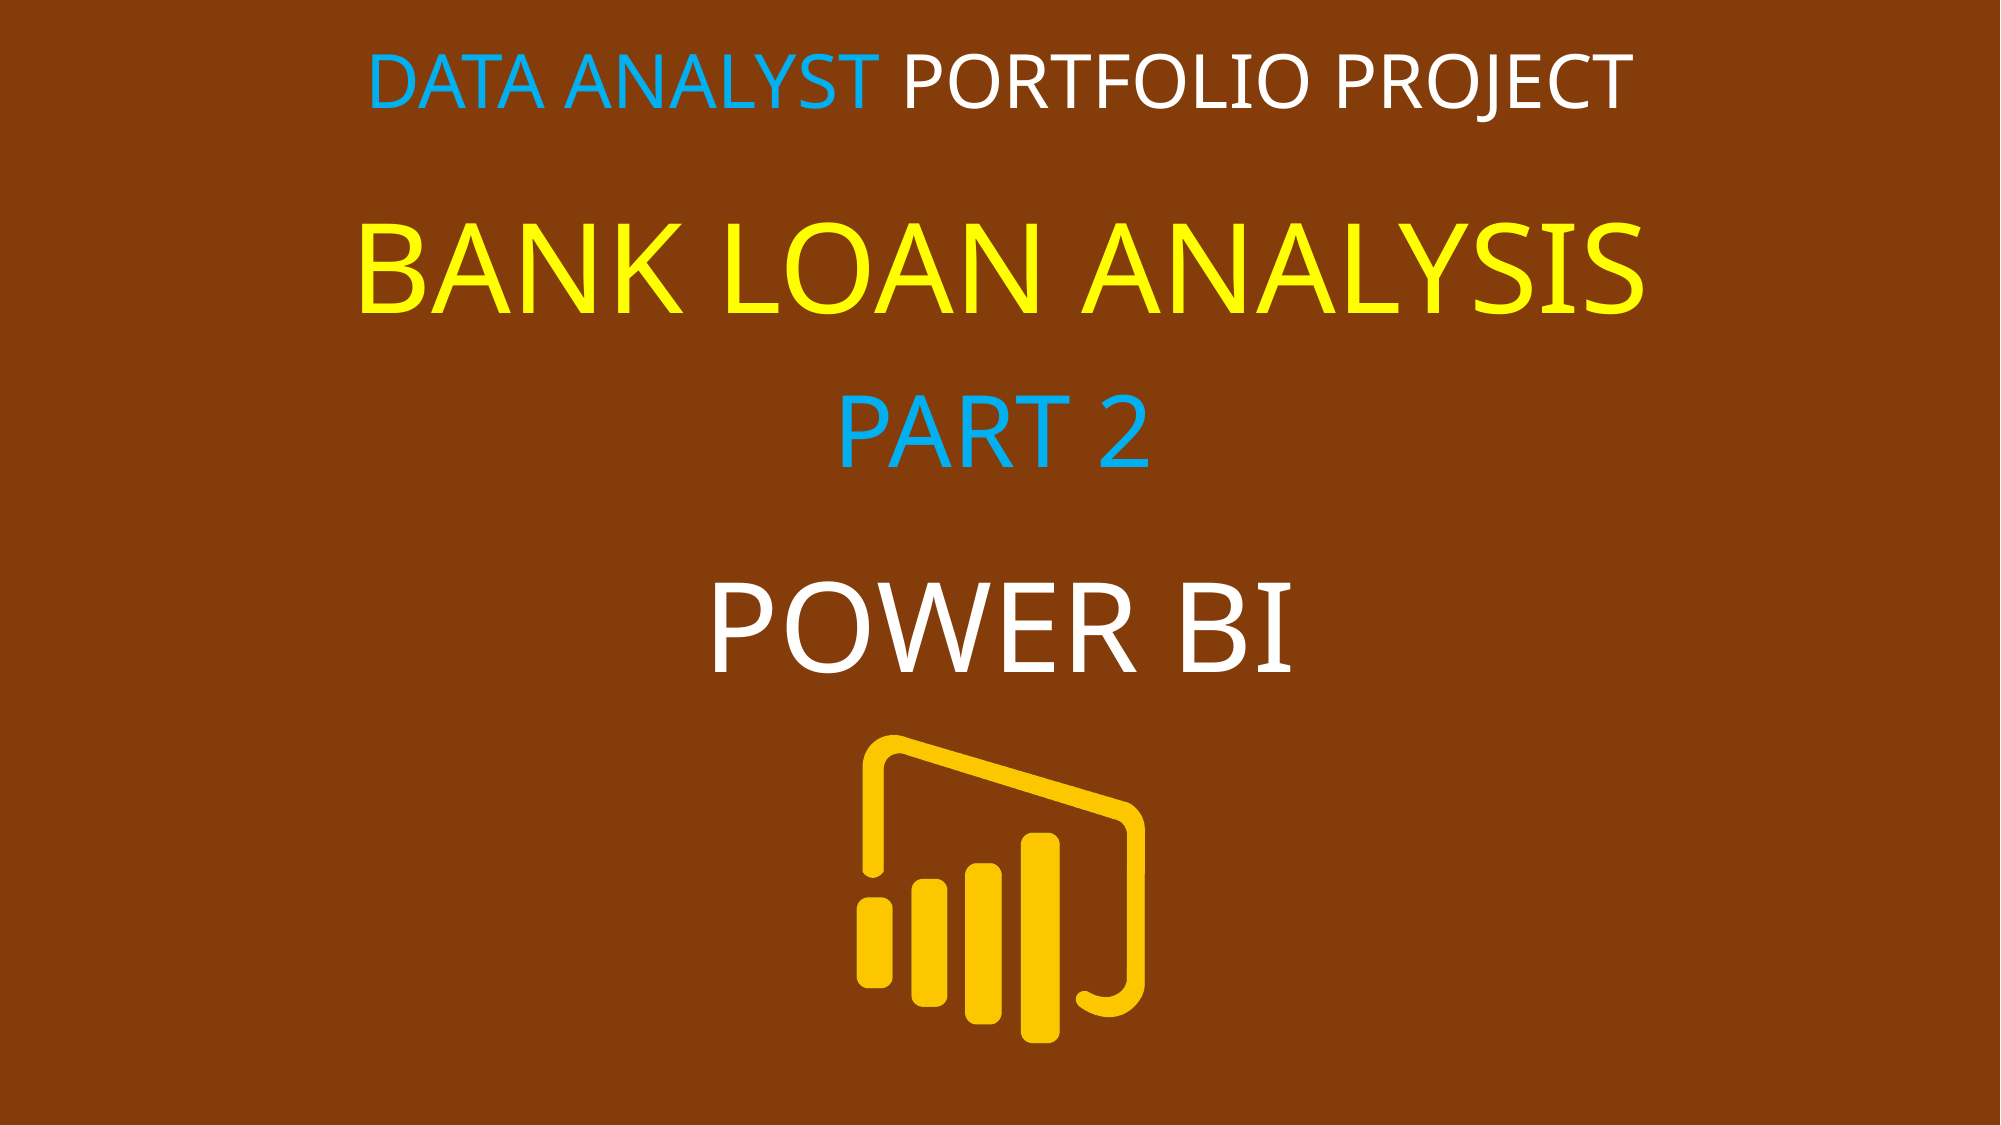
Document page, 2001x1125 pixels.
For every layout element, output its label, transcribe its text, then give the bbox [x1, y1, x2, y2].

picture [702, 721, 1297, 1056]
text_box PART 2 [818, 360, 1203, 495]
text_box BANK LOAN ANALYSIS [78, 180, 1922, 346]
text_box POWER BI [438, 540, 1562, 706]
text_box DATA ANALYST PORTFOLIO PROJECT [0, 25, 2000, 131]
